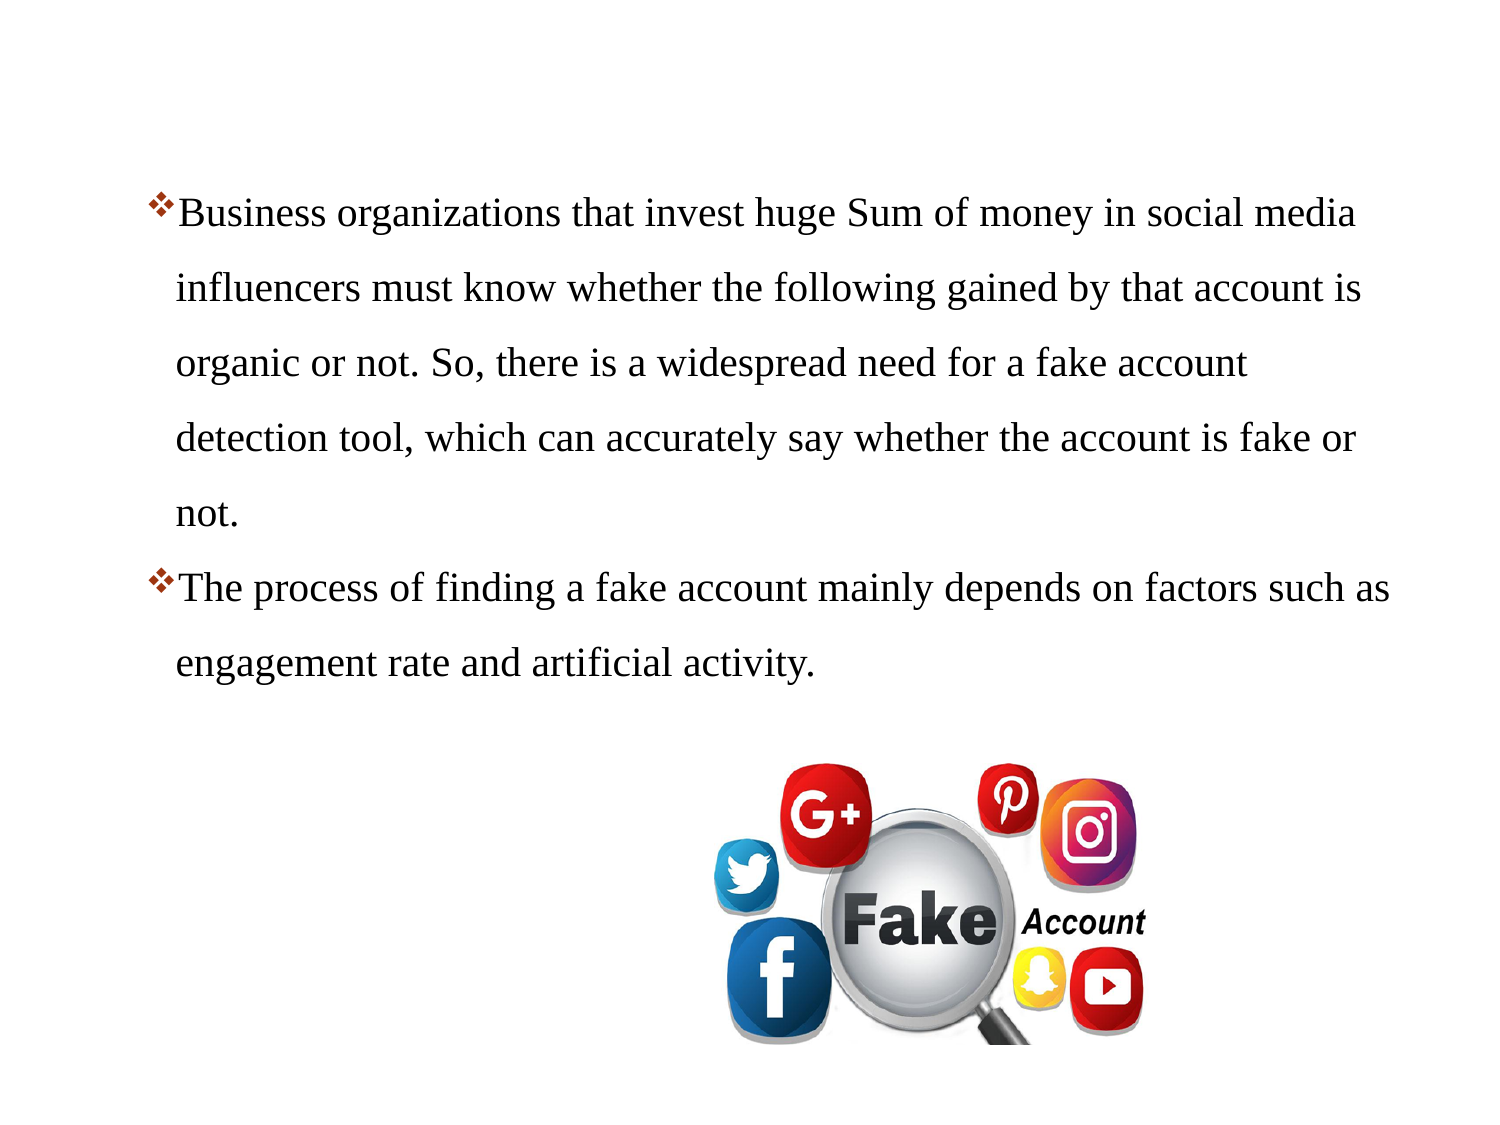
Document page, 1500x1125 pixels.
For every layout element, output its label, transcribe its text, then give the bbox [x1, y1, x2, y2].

text_box Business organizations that invest huge Sum of money in social media influencers must know whether the following gained by that account is organic or not. So, there is a widespread need for a fake account detection tool, which can accurately say whether the account is fake or not. The process of finding a fake account mainly depends on factors such as engagement rate and artificial activity. [145, 159, 1412, 764]
picture [714, 763, 1152, 1045]
